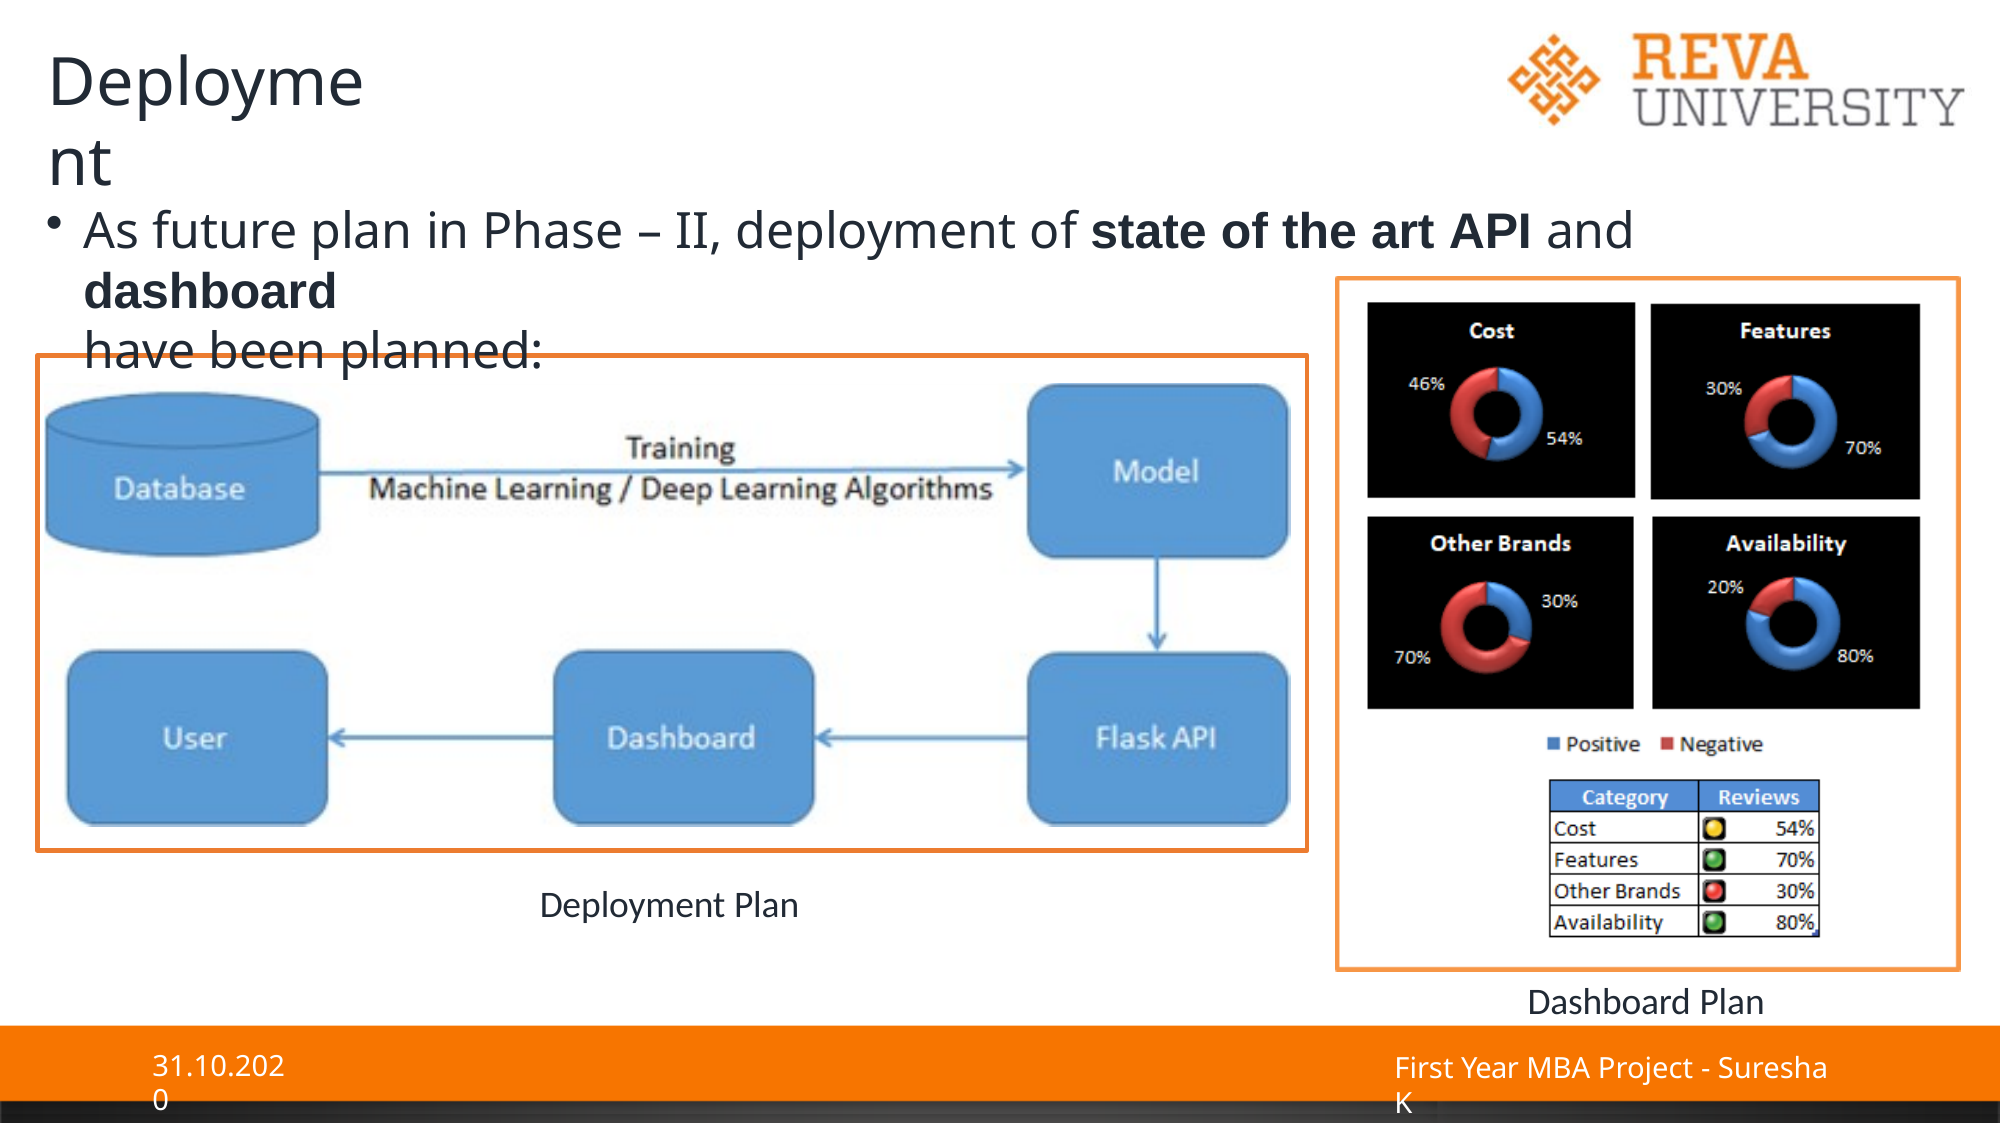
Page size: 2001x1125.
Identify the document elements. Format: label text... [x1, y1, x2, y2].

text_box As future plan in Phase – II, deployment of state of the art API and dashboard have been planned: [43, 196, 1848, 379]
footer First Year MBA Project - Suresha K [1392, 1050, 1850, 1125]
text_box Deployment Plan [537, 878, 804, 926]
picture [1335, 276, 1961, 973]
picture [0, 1013, 2000, 1123]
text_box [34, 352, 1310, 853]
text_box Dashboard Plan [1525, 981, 1770, 1022]
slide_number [150, 1047, 301, 1125]
title Deployment [45, 36, 406, 196]
picture [1507, 15, 1988, 144]
